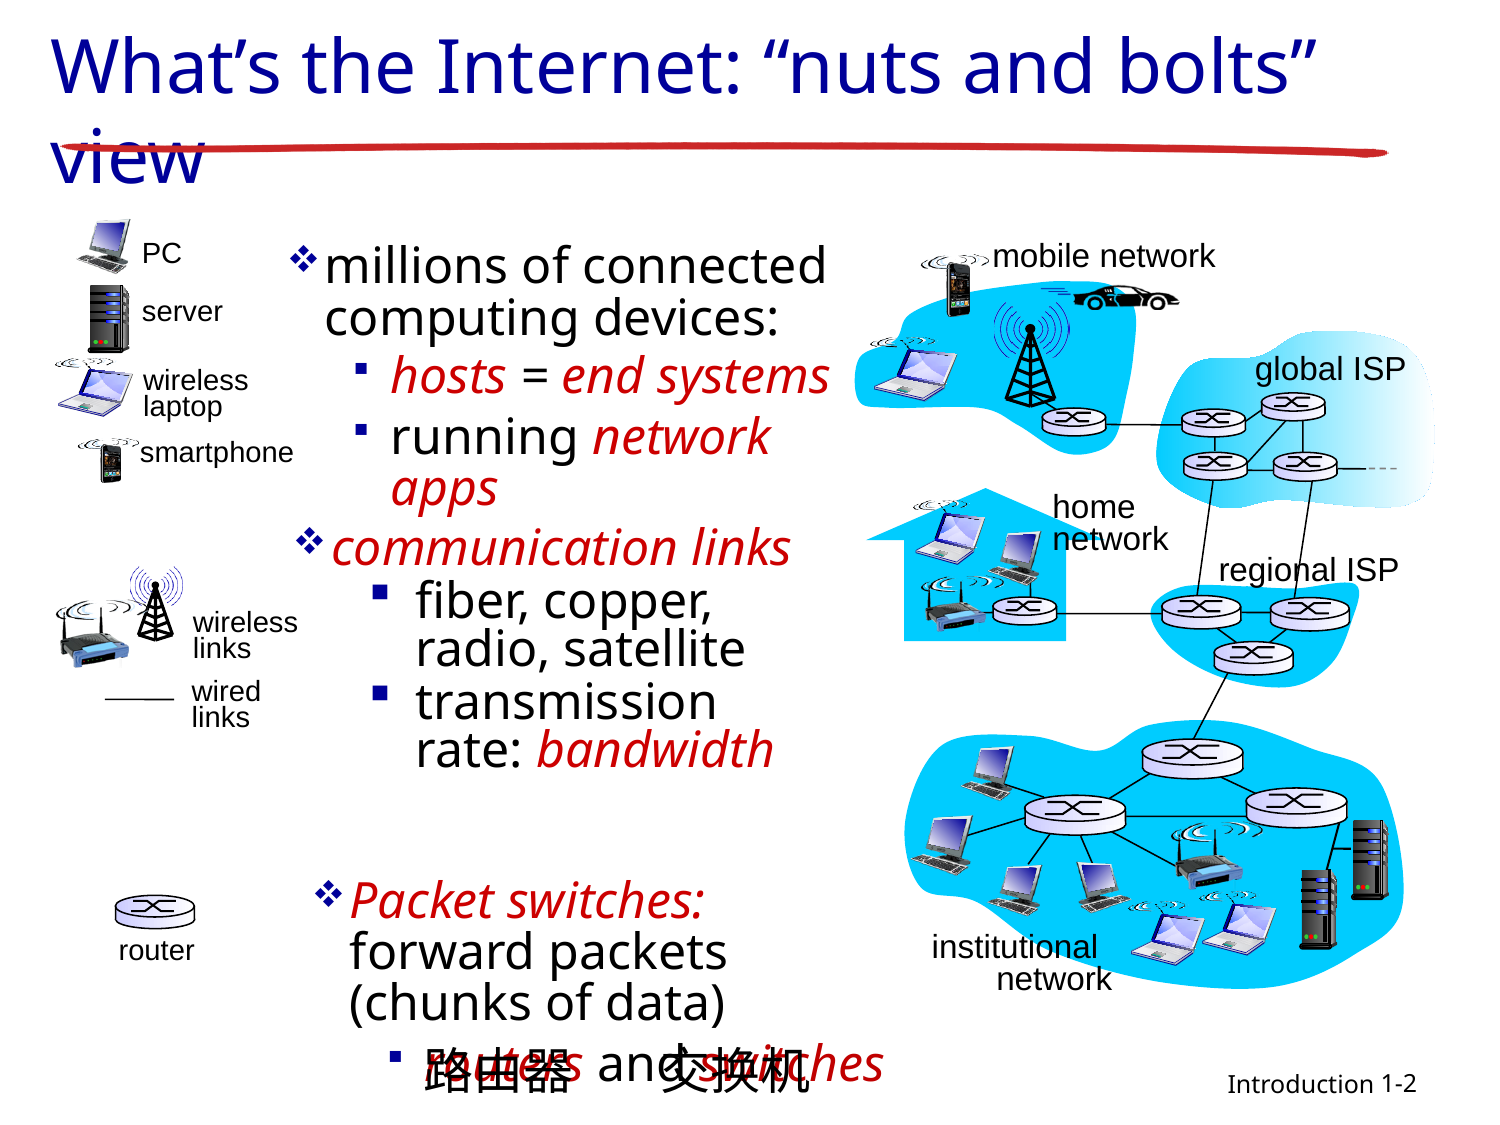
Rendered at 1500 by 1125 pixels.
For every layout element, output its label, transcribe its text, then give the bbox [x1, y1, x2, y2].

picture [53, 138, 1405, 163]
slide_number 1-2 [1365, 1059, 1477, 1106]
footer Introduction [918, 1060, 1391, 1109]
text_box communication links fiber, copper, radio, satellite transmission rate: bandwidth [278, 517, 831, 827]
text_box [54, 216, 311, 484]
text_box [103, 895, 211, 974]
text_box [853, 226, 1437, 1006]
title What’s the Internet: “nuts and bolts” view [34, 31, 1410, 185]
text_box 交换机 [645, 1032, 834, 1107]
text_box 路由器 [409, 1032, 597, 1107]
list millions of connected computing devices: hosts = end systems running network apps [315, 235, 848, 445]
text_box Packet switches: forward packets (chunks of data) routers and switches [297, 870, 918, 1125]
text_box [55, 566, 314, 741]
